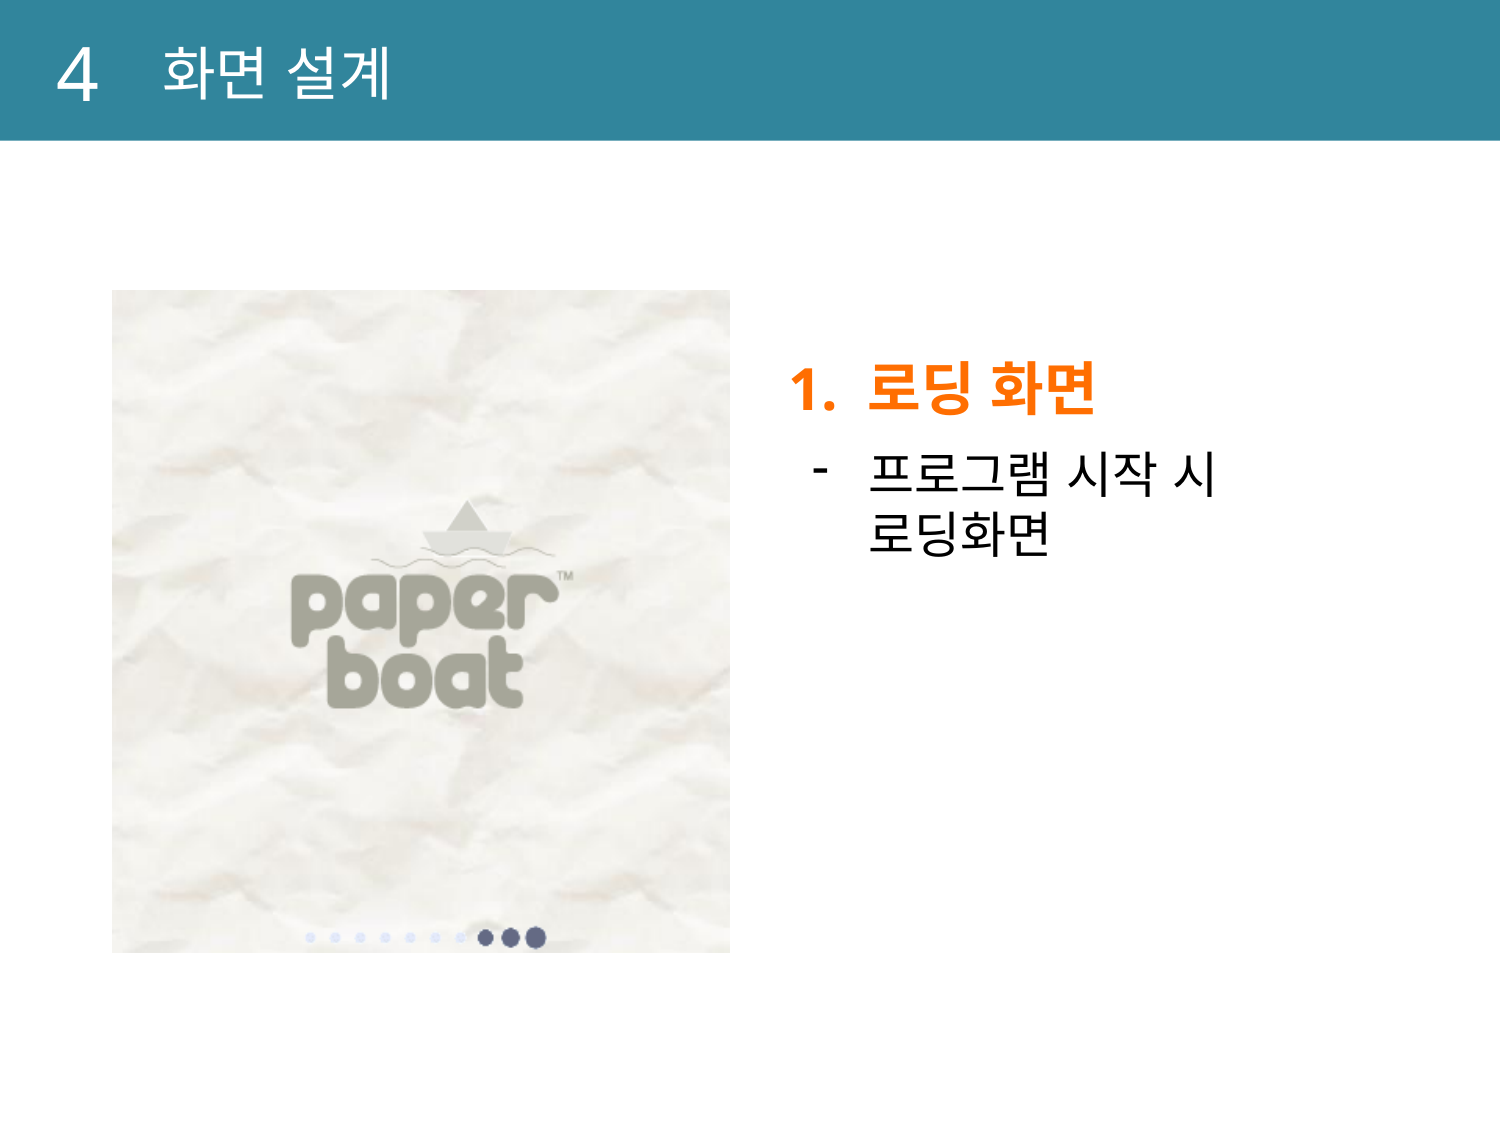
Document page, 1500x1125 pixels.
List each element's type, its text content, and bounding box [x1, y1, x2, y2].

text_box 프로그램 시작 시 로딩화면 [797, 436, 1424, 572]
text_box 1. 로딩 화면 [773, 345, 1140, 430]
text_box 화면 설계 [147, 29, 1069, 115]
text_box 4 [41, 19, 124, 125]
picture [111, 290, 730, 953]
text_box [0, 0, 1500, 143]
